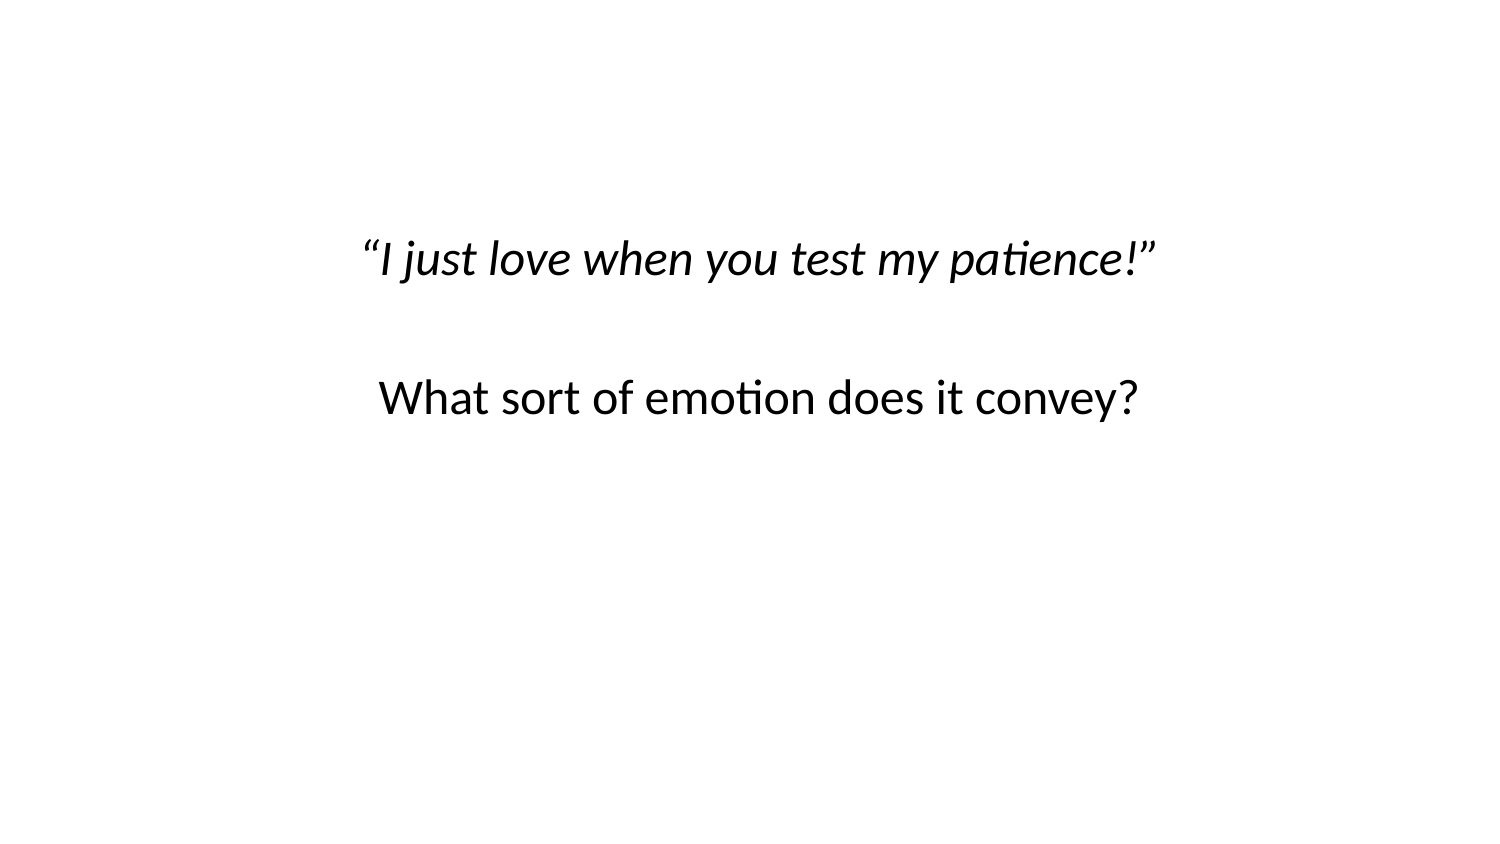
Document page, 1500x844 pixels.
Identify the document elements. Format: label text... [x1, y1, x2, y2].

list “I just love when you test my patience!” What sort of emotion does it convey? [103, 224, 1397, 488]
